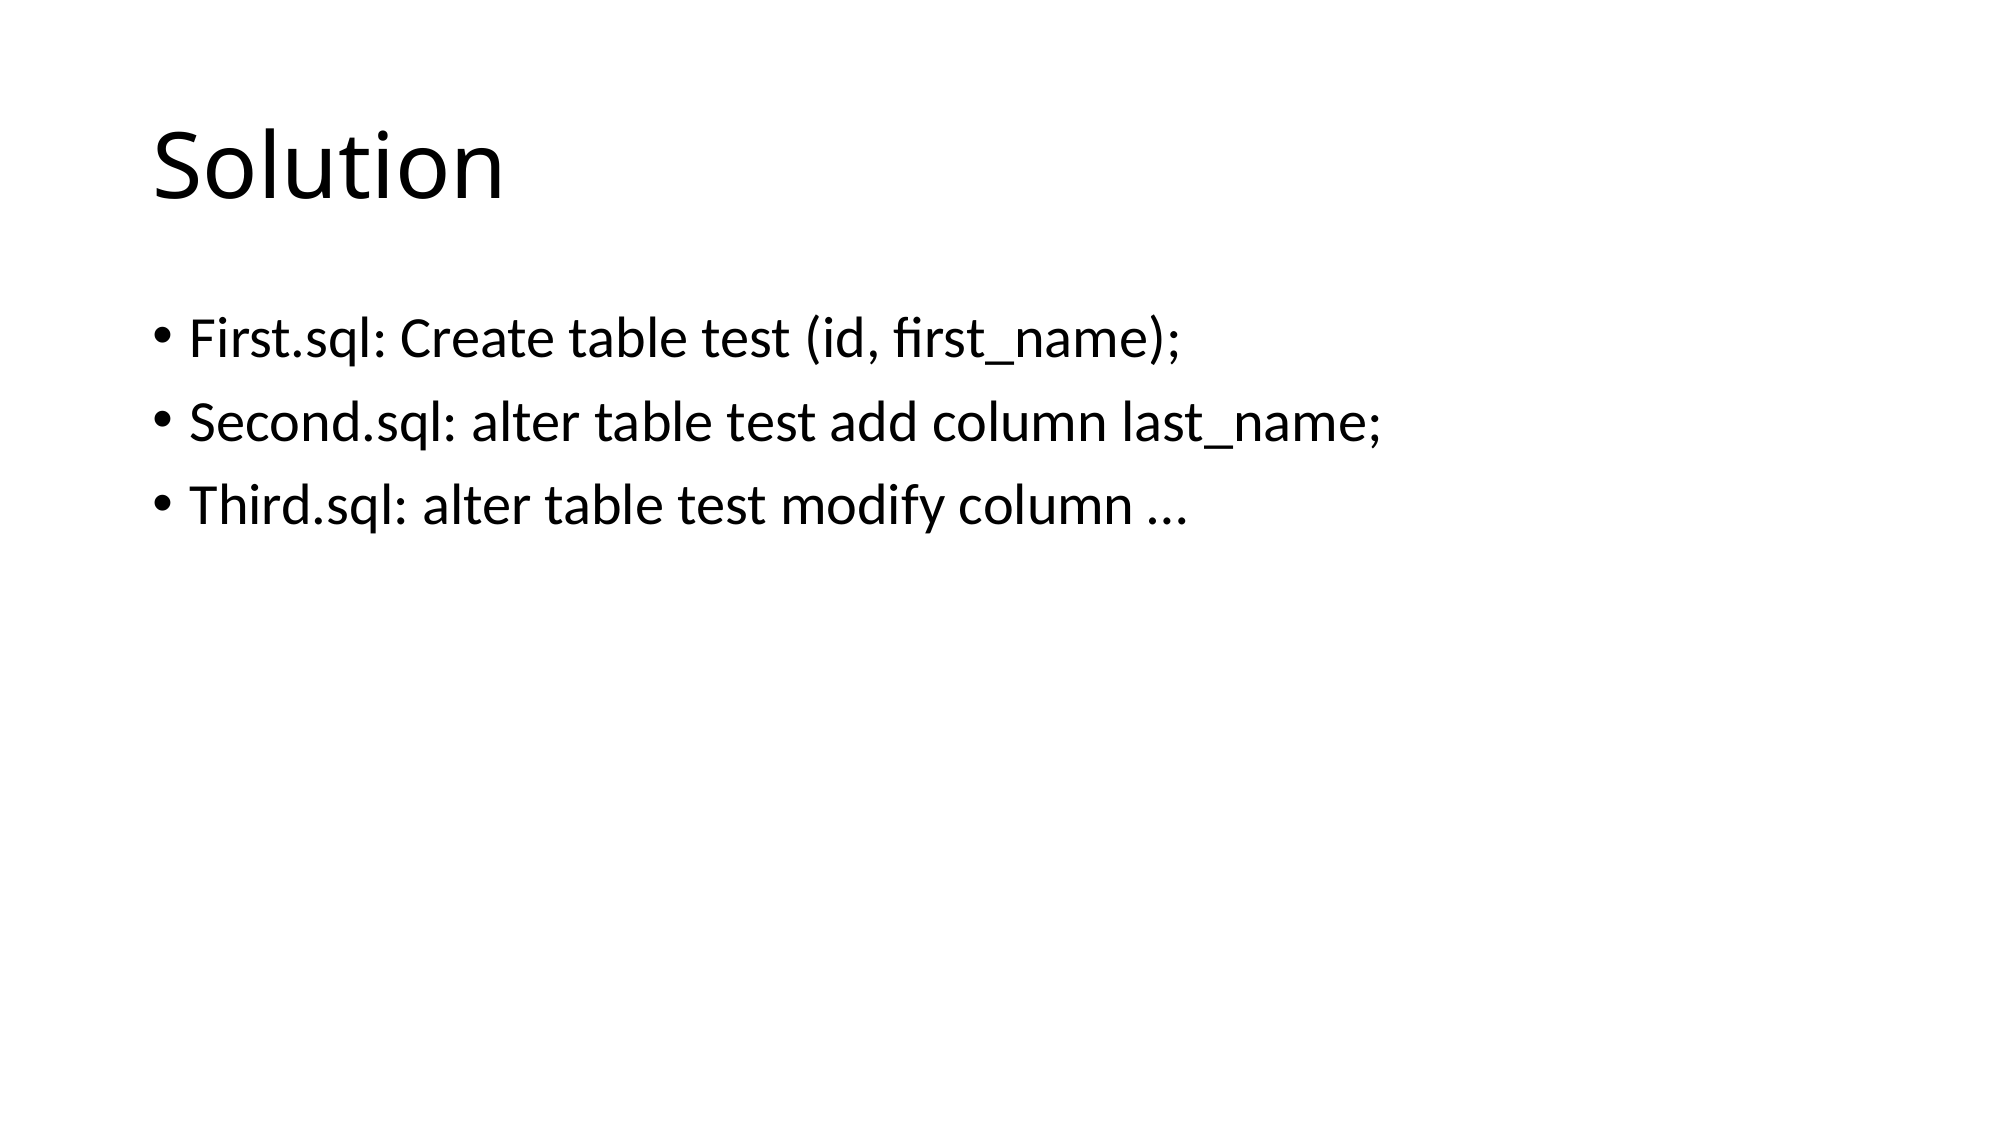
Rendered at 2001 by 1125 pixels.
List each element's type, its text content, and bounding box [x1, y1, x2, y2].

list First.sql: Create table test (id, first_name); Second.sql: alter table test add column last_name; Third.sql: alter table test modify column … [137, 299, 1863, 1014]
title Solution [137, 59, 1863, 278]
